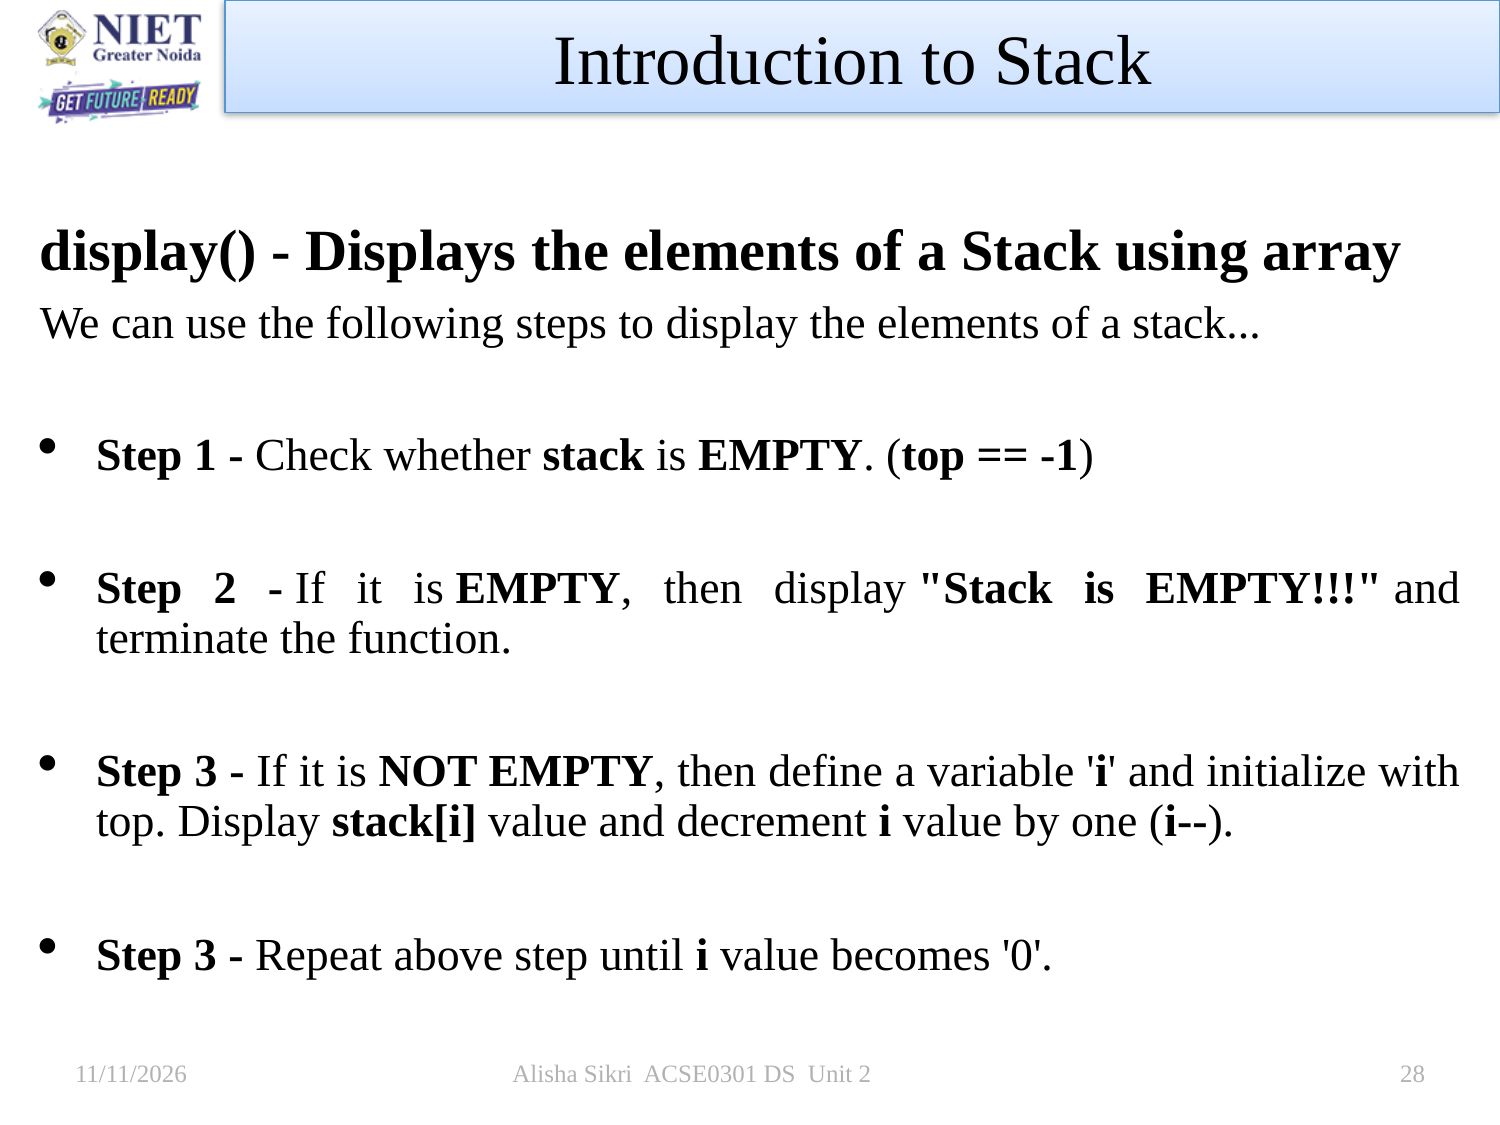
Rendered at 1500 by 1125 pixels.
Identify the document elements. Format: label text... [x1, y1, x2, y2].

picture [0, 0, 238, 135]
text_box display() - Displays the elements of a Stack using array We can use the following steps to display the elements of a stack... Step 1 - Check whether stack is EMPTY. (top == -1) Step 2 - If it is EMPTY, then display "Stack is EMPTY!!!" and terminate the function. Step 3 - If it is NOT EMPTY, then define a variable 'i' and initialize with top. Display stack[i] value and decrement i value by one (i--). Step 3 - Repeat above step until i value becomes '0'. [24, 200, 1475, 987]
footer Alisha Sikri ACSE0301 DS Unit 2 [512, 1042, 988, 1103]
slide_number 28 [1074, 1042, 1425, 1103]
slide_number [75, 1042, 425, 1103]
text_box Introduction to Stack [238, 0, 1500, 113]
